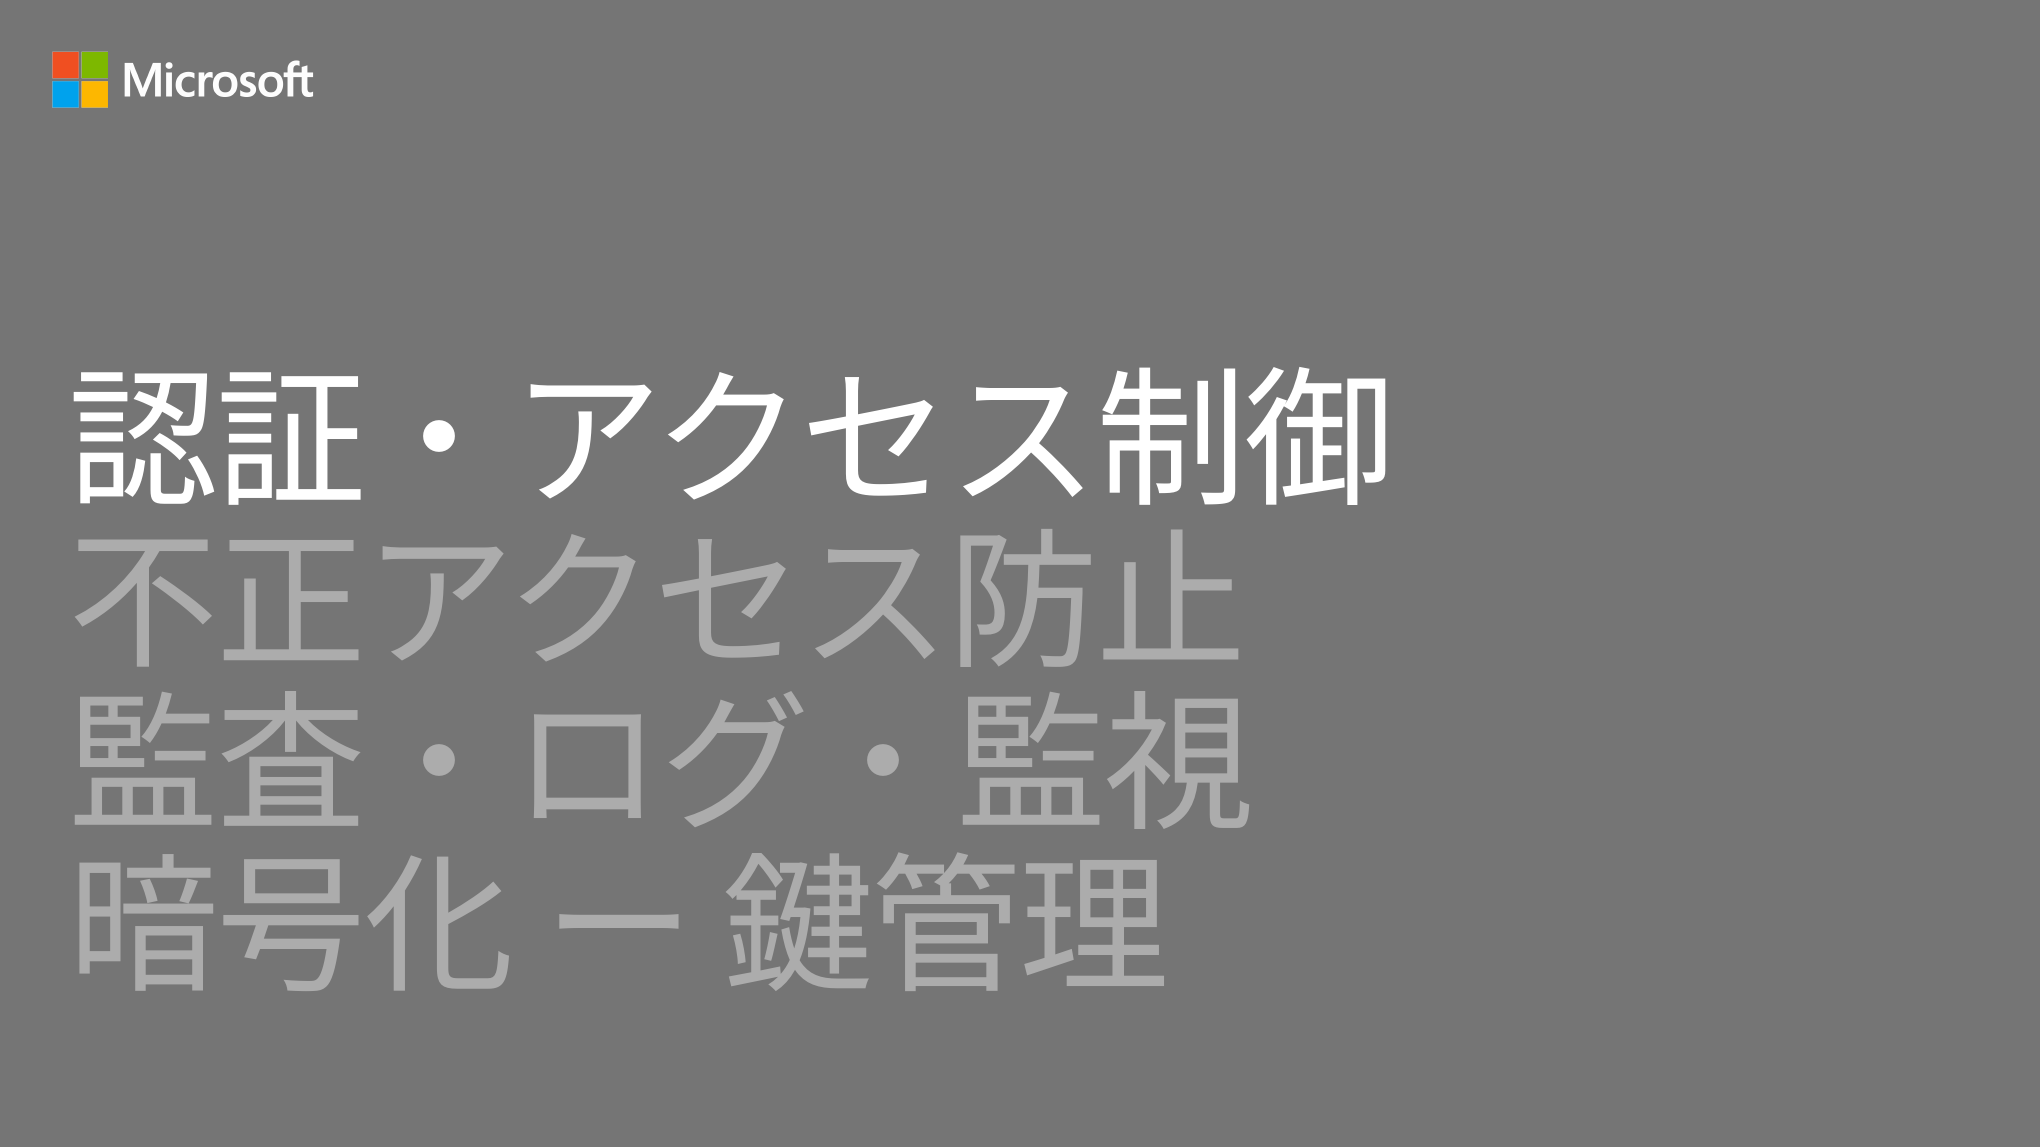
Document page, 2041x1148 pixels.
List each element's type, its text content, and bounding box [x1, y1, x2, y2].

title 認証・アクセス制御 不正アクセス防止 監査・ログ・監視 暗号化 ー 鍵管理 [45, 348, 1996, 1034]
picture [16, 18, 349, 141]
